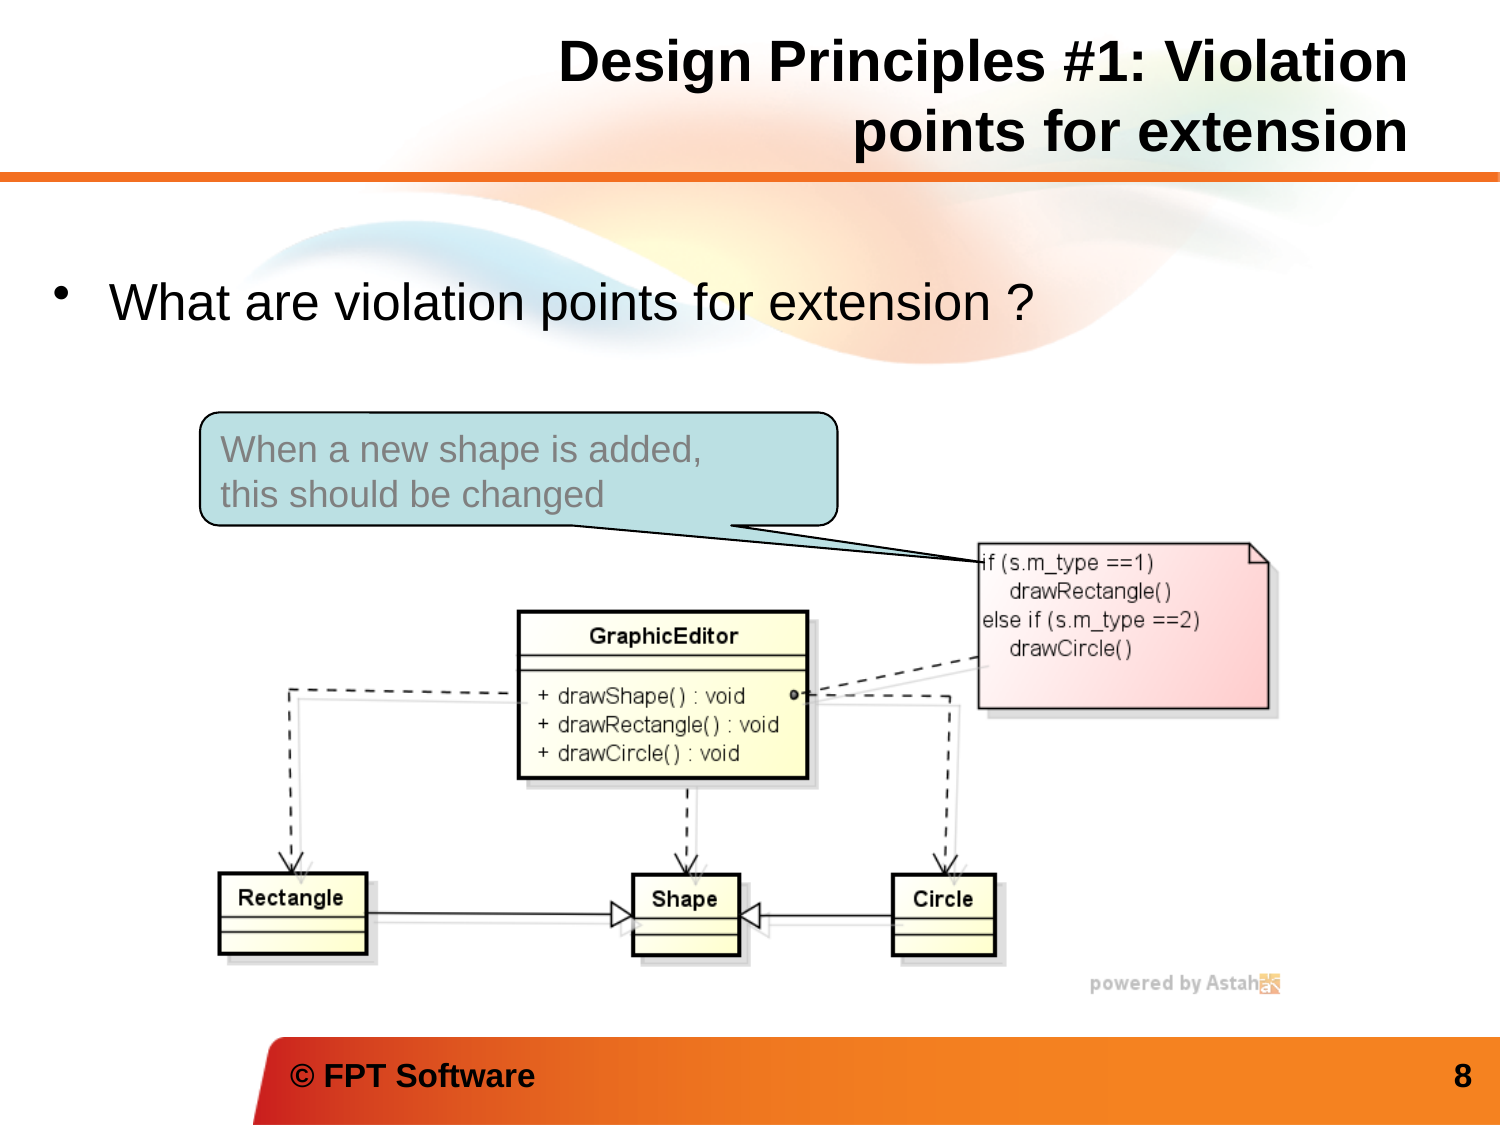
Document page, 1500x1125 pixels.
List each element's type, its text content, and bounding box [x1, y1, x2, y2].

text_box When a new shape is added, this should be changed [199, 412, 838, 523]
picture [0, 0, 1500, 187]
title Design Principles #1: Violation points for extension [437, 24, 1425, 161]
picture [199, 524, 1287, 1002]
picture [253, 1037, 1500, 1125]
list What are violation points for extension ? [37, 187, 1463, 1013]
